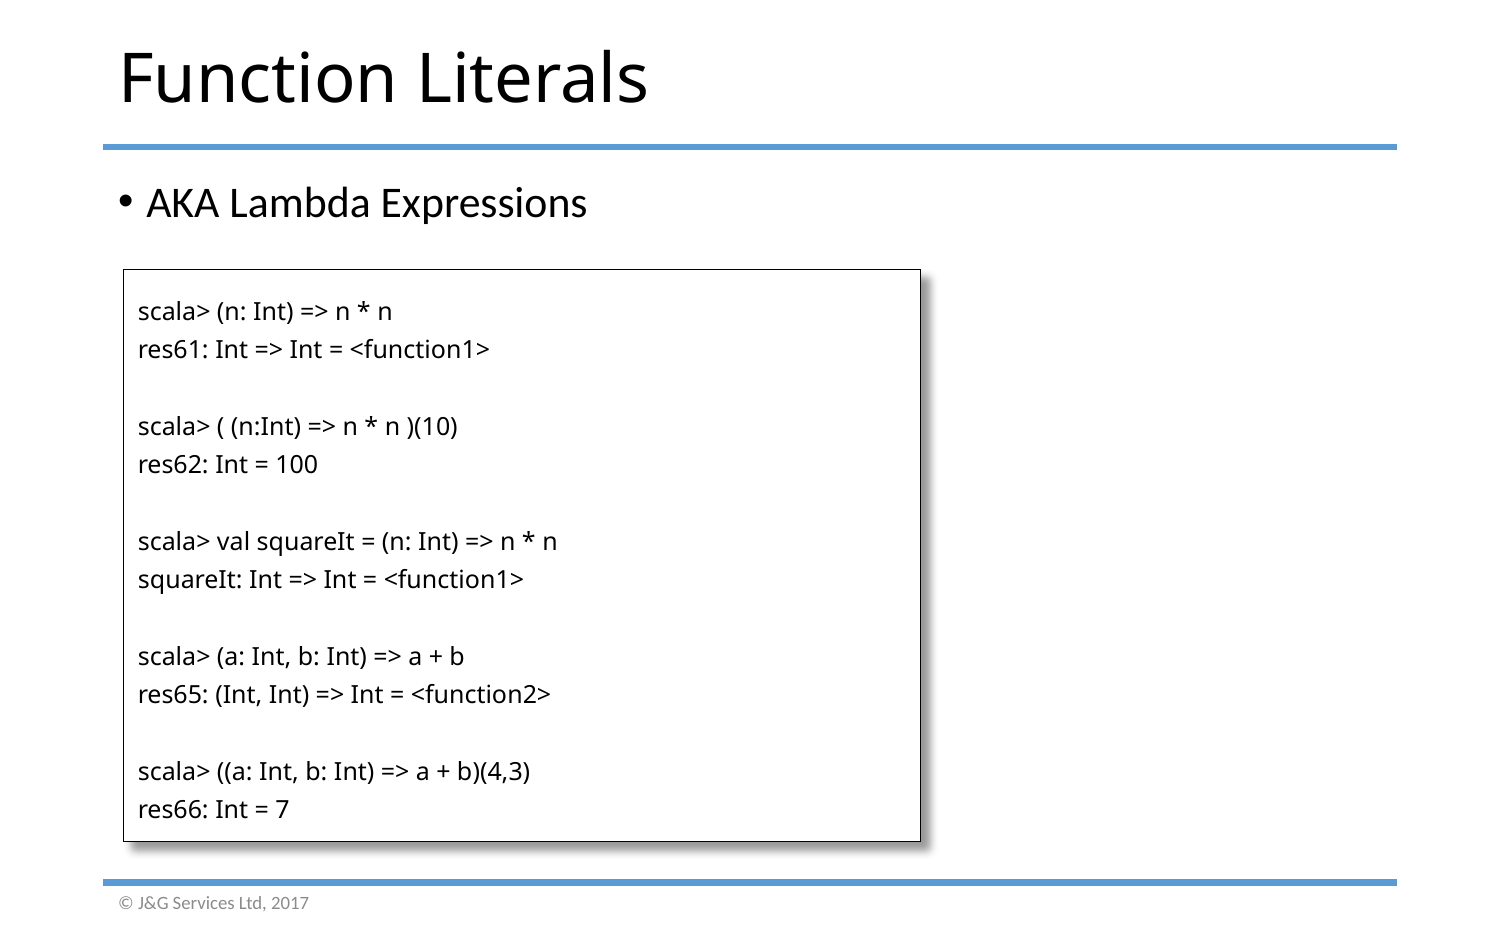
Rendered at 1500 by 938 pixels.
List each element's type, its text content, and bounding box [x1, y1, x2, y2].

list AKA Lambda Expressions [103, 172, 1397, 858]
title Function Literals [103, 27, 1397, 133]
text_box scala> (n: Int) => n * n res61: Int => Int = <function1> scala> ( (n:Int) => n * n )(10) res62: Int = 100 scala> val squareIt = (n: Int) => n * n squareIt: Int => Int = <function1> scala> (a: Int, b: Int) => a + b res65: (Int, Int) => Int = <function2> scala> ((a: Int, b: Int) => a + b)(4,3) res66: Int = 7 [123, 269, 921, 842]
